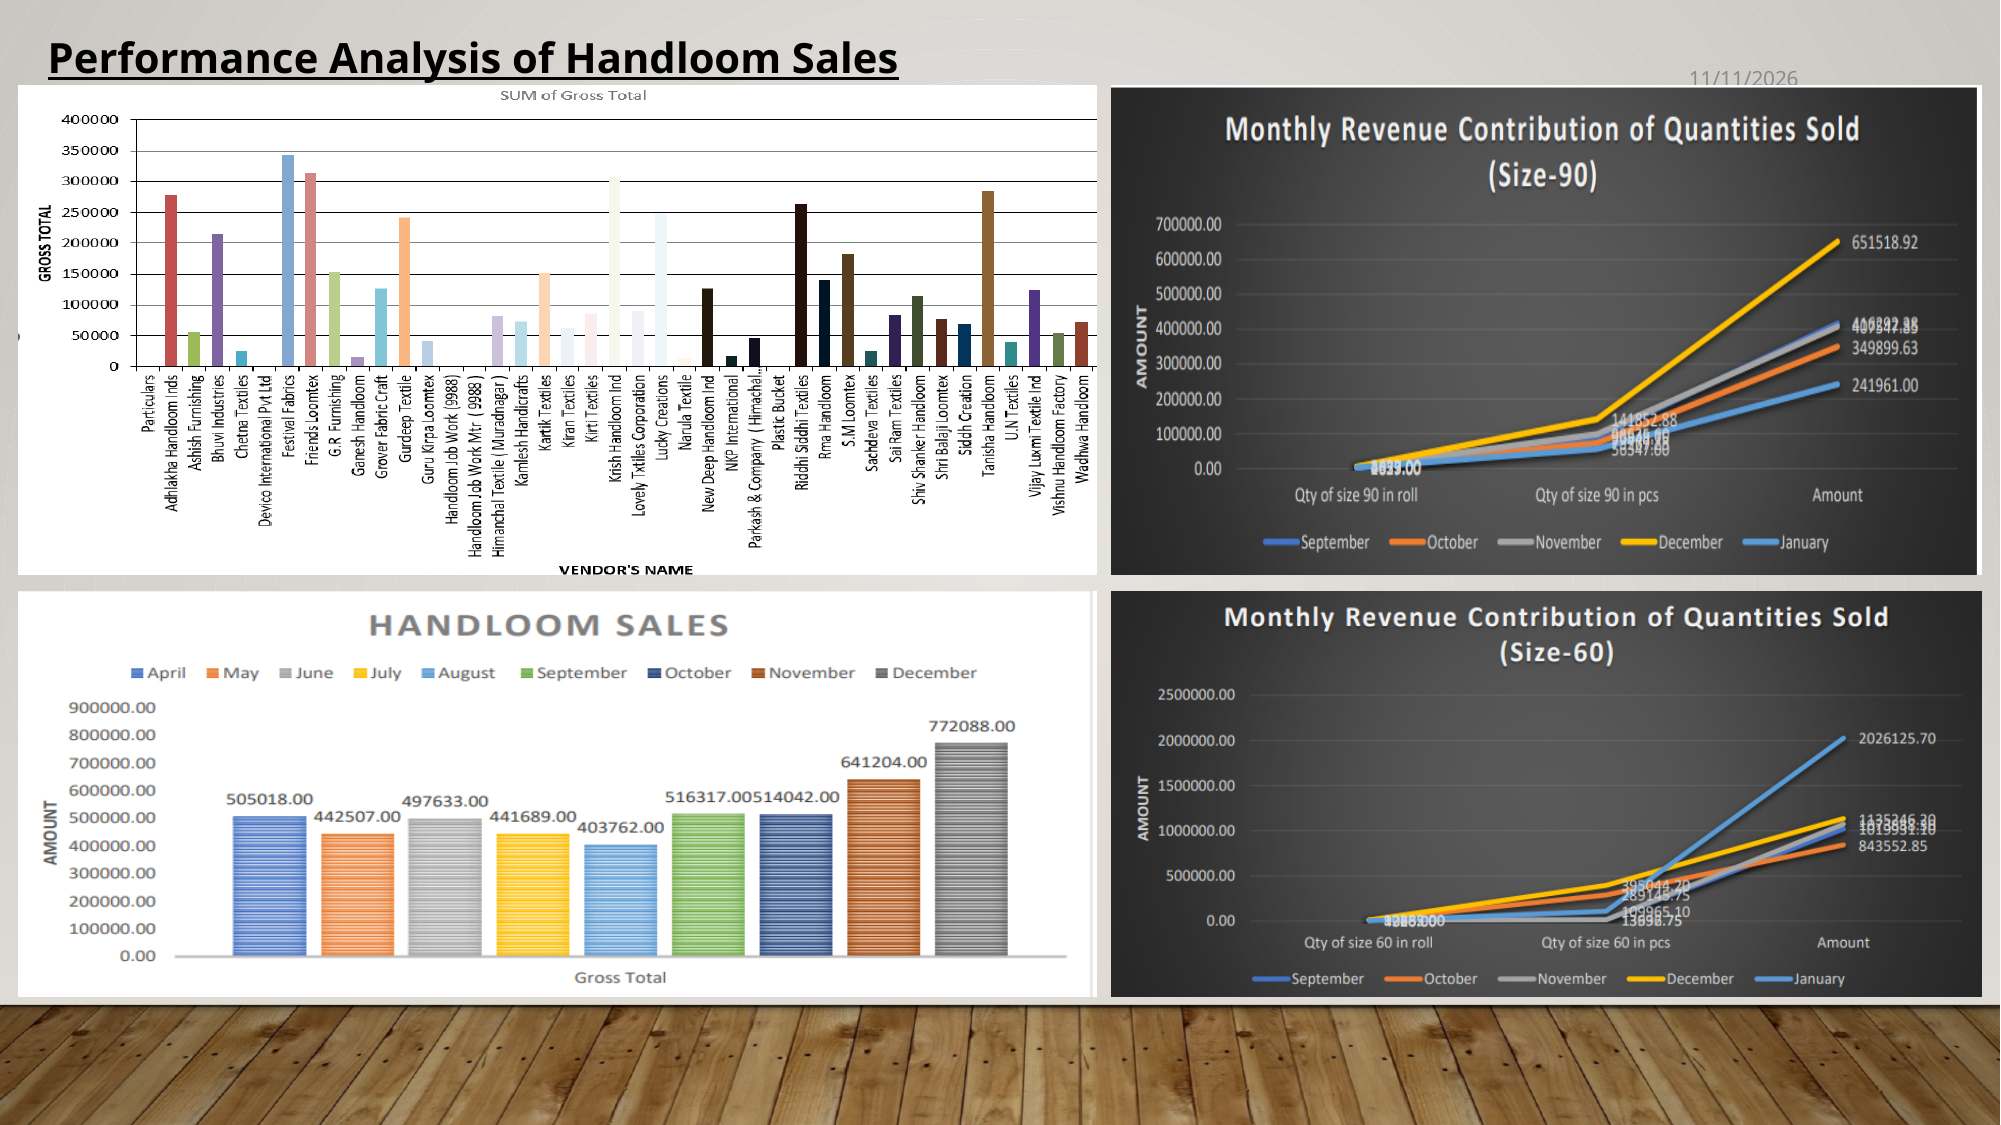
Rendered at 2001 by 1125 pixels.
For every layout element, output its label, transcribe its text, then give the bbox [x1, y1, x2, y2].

picture [18, 590, 1097, 997]
picture [1111, 85, 1982, 575]
picture [18, 85, 1097, 575]
picture [1111, 590, 1982, 997]
picture [0, 1005, 2000, 1125]
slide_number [1239, 54, 1814, 85]
text_box Performance Analysis of Handloom Sales [33, 24, 1063, 85]
footer [238, 54, 1213, 105]
